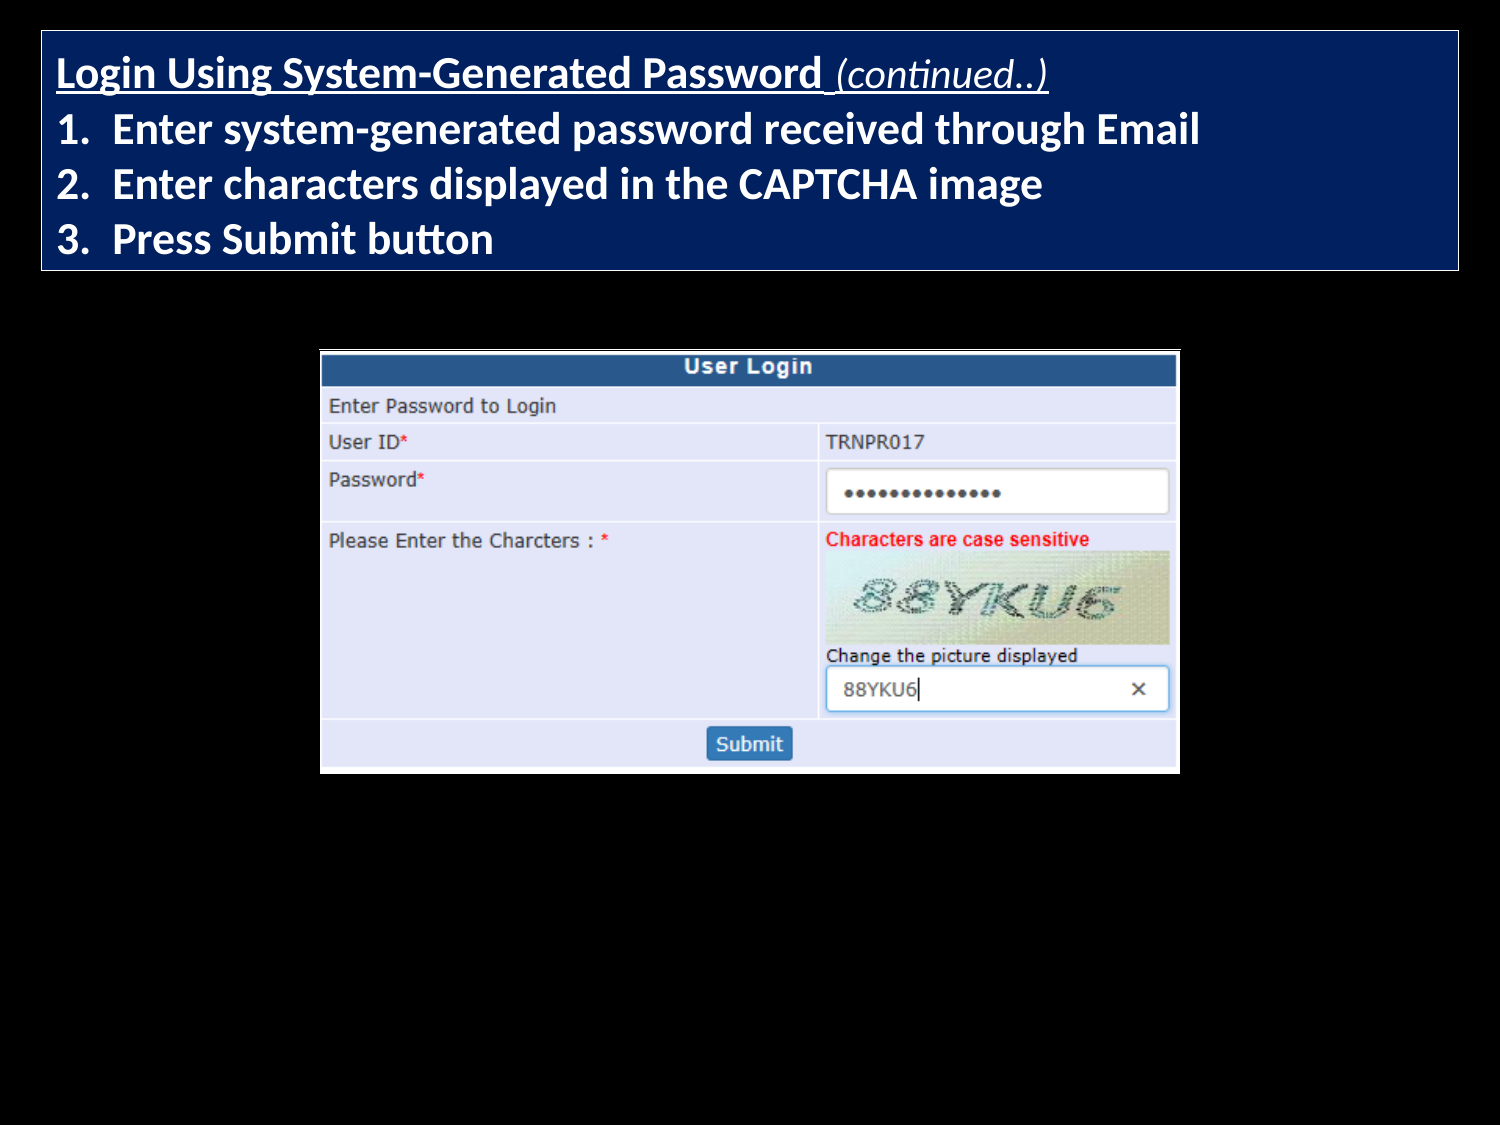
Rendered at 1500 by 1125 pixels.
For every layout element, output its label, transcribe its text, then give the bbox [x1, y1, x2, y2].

picture [319, 349, 1181, 776]
text_box Login Using System-Generated Password (continued..) Enter system-generated password received through Email Enter characters displayed in the CAPTCHA image Press Submit button [41, 30, 1459, 271]
